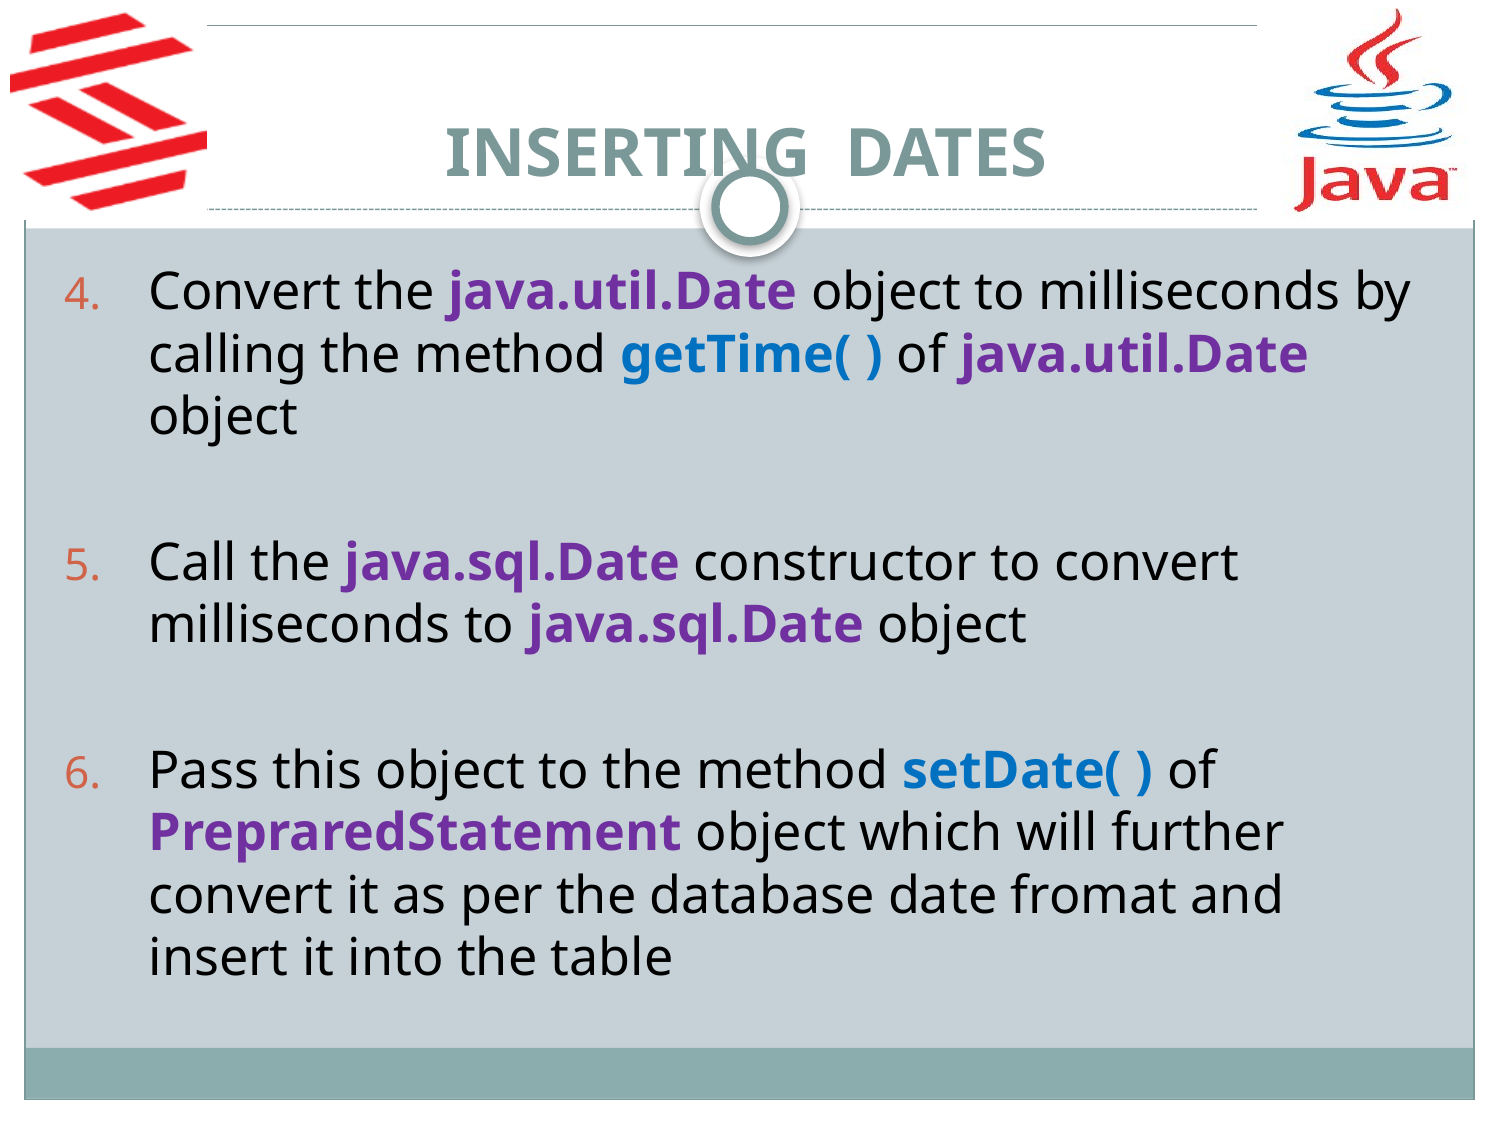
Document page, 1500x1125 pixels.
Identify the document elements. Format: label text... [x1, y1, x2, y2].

title INSERTING DATES [213, 35, 1250, 198]
picture [1257, 0, 1483, 221]
picture [10, 11, 207, 221]
list Convert the java.util.Date object to milliseconds by calling the method getTime( ) of java.util.Date object Call the java.sql.Date constructor to convert milliseconds to java.sql.Date object Pass this object to the method setDate( ) of PrepraredStatement object which will further convert it as per the database date fromat and insert it into the table [49, 250, 1445, 1001]
